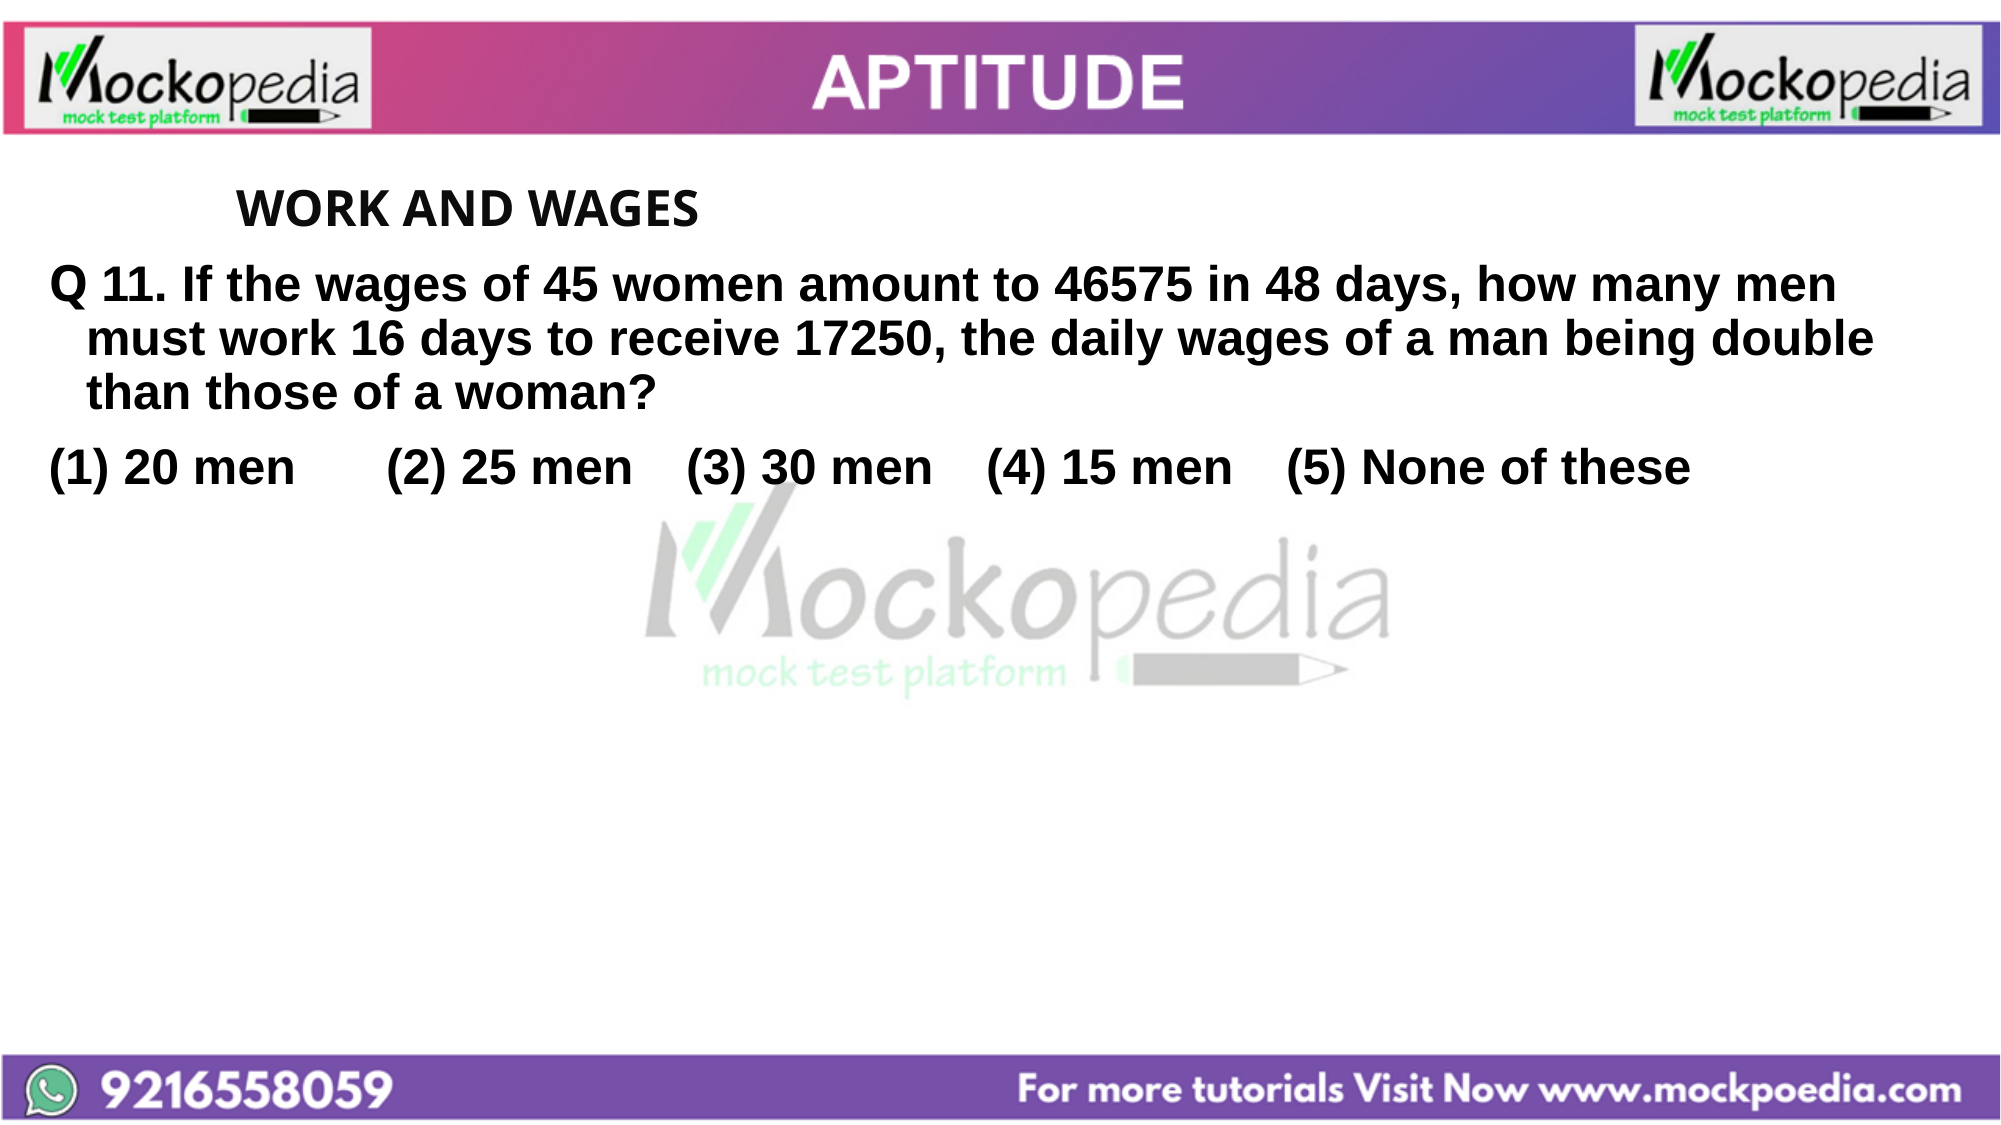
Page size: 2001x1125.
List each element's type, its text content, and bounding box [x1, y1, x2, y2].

picture [0, 0, 2001, 1125]
list WORK AND WAGES Q 11. If the wages of 45 women amount to 46575 in 48 days, how many men must work 16 days to receive 17250, the daily wages of a man being double than those of a woman? (1) 20 men (2) 25 men (3) 30 men (4) 15 men (5) None of these [33, 175, 1959, 1053]
title [41, 31, 1959, 142]
